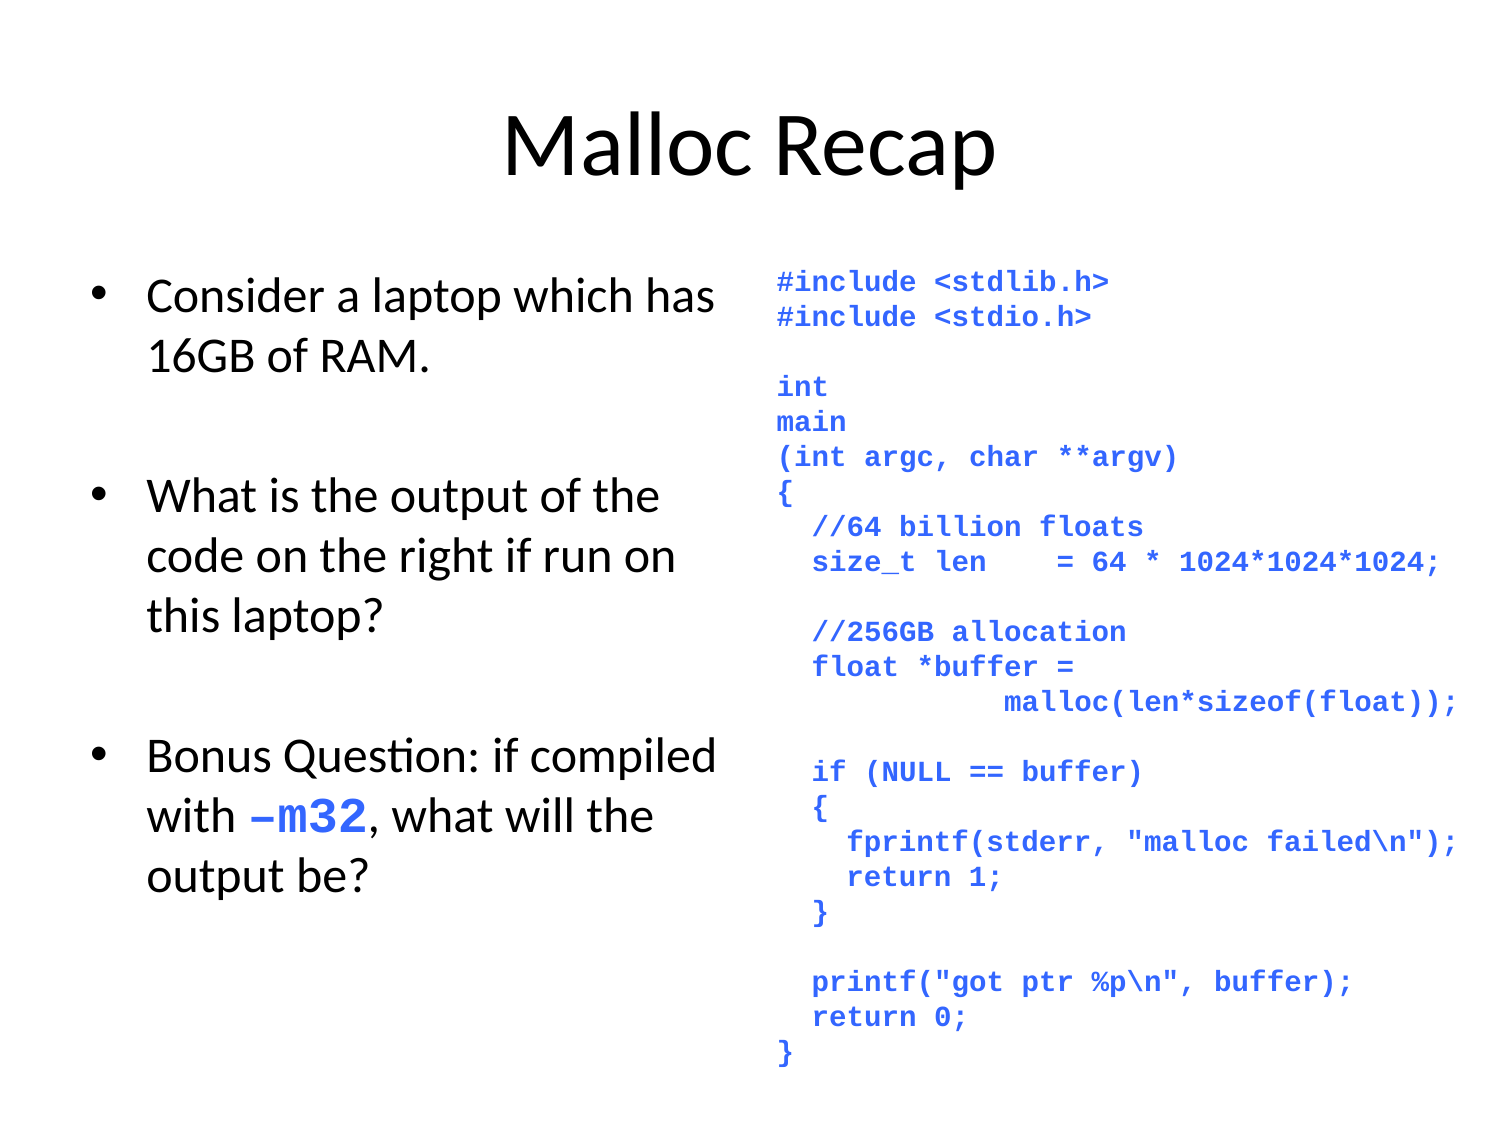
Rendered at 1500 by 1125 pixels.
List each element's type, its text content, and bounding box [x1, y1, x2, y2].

title Malloc Recap [75, 45, 1425, 233]
text_box #include <stdlib.h> #include <stdio.h> int main (int argc, char **argv) { //64 billion floats size_t len = 64 * 1024*1024*1024; //256GB allocation float *buffer = malloc(len*sizeof(float)); if (NULL == buffer) { fprintf(stderr, "malloc failed\n"); return 1; } printf("got ptr %p\n", buffer); return 0; } [761, 255, 1483, 1075]
list Consider a laptop which has 16GB of RAM. What is the output of the code on the right if run on this laptop? Bonus Question: if compiled with –m32, what will the output be? [75, 255, 738, 1005]
